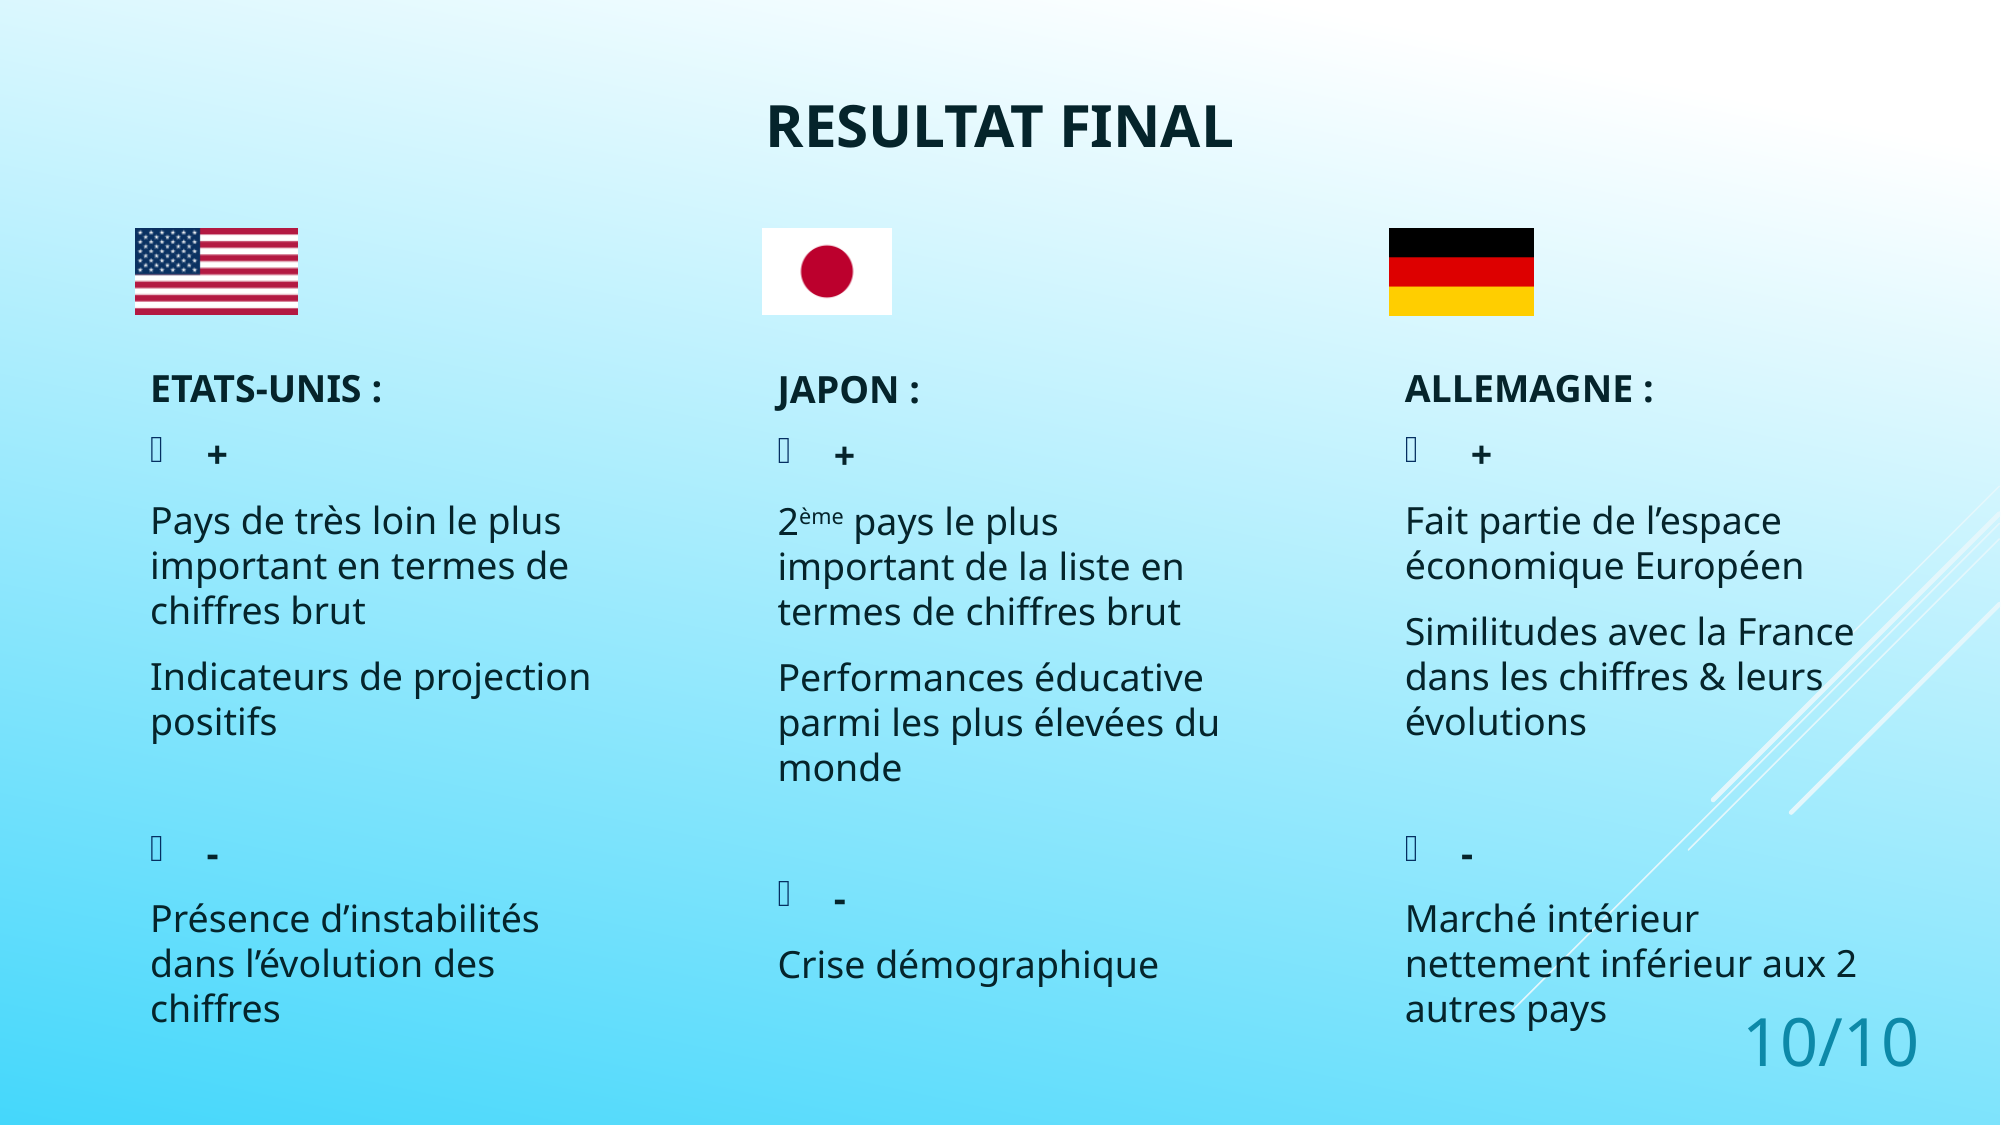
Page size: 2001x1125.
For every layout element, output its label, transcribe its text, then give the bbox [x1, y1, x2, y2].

text_box JAPON : + 2ème pays le plus important de la liste en termes de chiffres brut Performances éducative parmi les plus élevées du monde - Crise démographique [762, 358, 1253, 1125]
picture [1389, 228, 1535, 316]
picture [762, 228, 892, 315]
text_box ALLEMAGNE : + Fait partie de l’espace économique Européen Similitudes avec la France dans les chiffres & leurs évolutions - Marché intérieur nettement inférieur aux 2 autres pays [1389, 357, 1880, 1102]
text_box RESULTAT FINAL [0, 61, 2000, 186]
text_box ETATS-UNIS : + Pays de très loin le plus important en termes de chiffres brut Indicateurs de projection positifs - Présence d’instabilités dans l’évolution des chiffres [135, 357, 625, 1125]
text_box 10/10 [1715, 977, 1936, 1088]
picture [135, 228, 299, 316]
